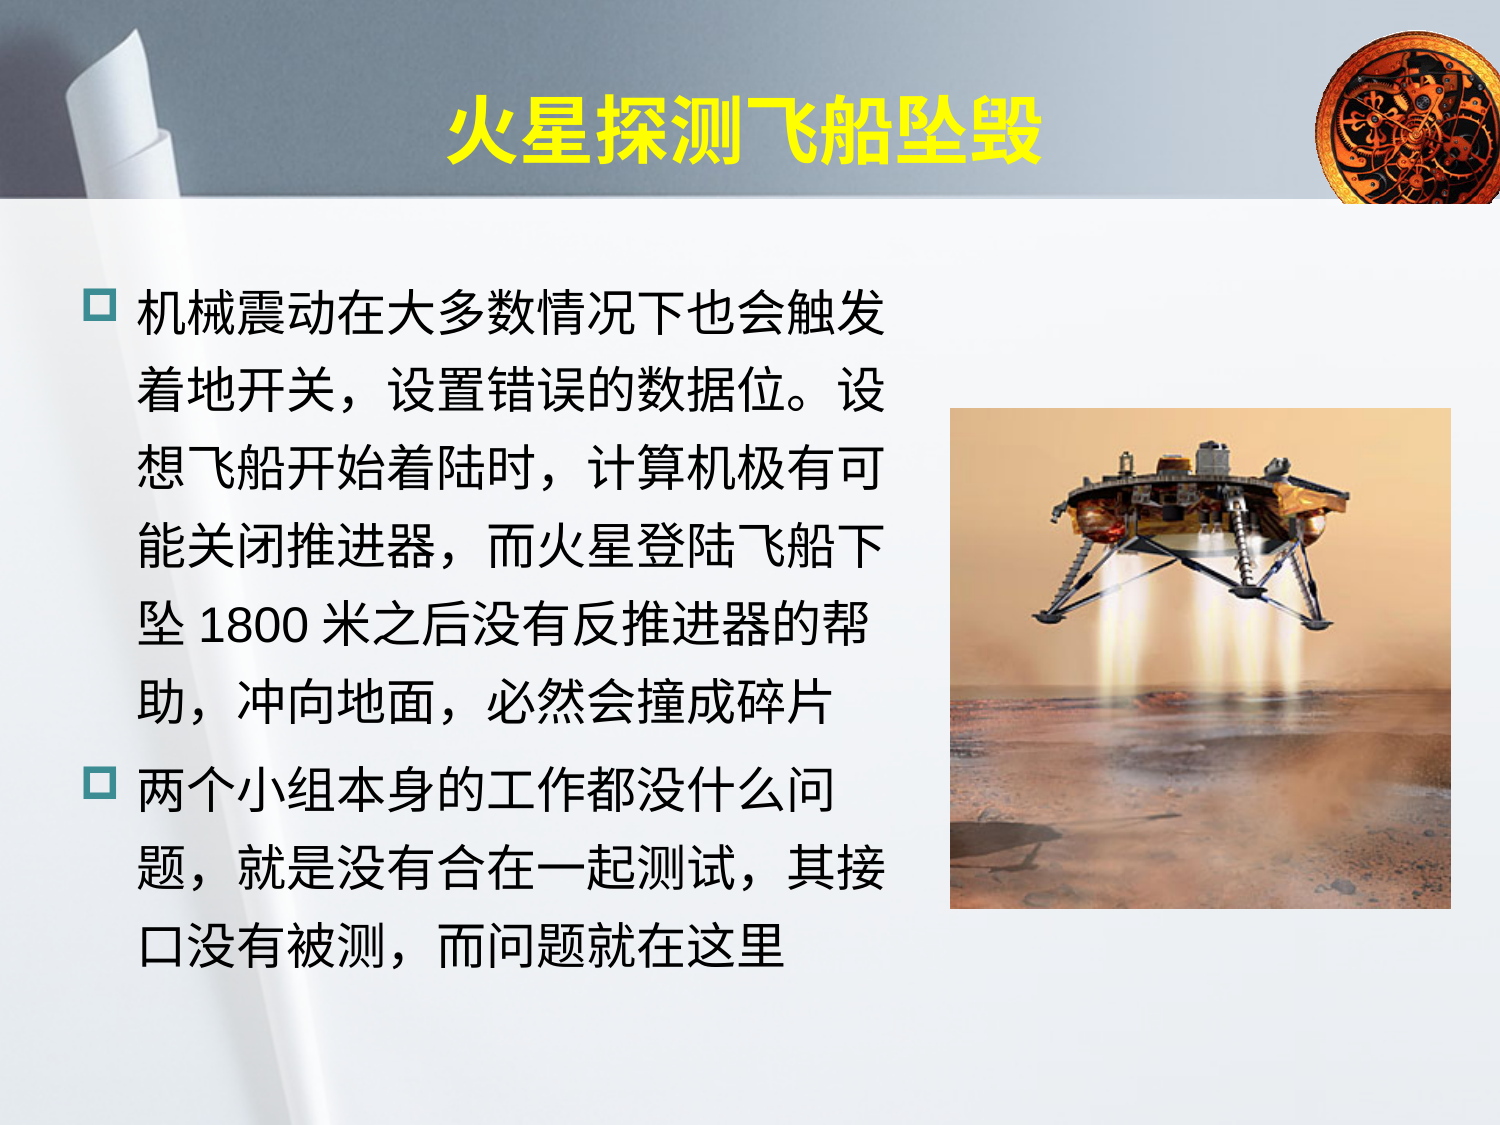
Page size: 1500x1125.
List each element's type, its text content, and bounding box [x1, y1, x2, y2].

title 火星探测飞船坠毁 [218, 59, 1243, 153]
list 机械震动在大多数情况下也会触发着地开关，设置错误的数据位。设想飞船开始着陆时，计算机极有可能关闭推进器，而火星登陆飞船下坠1800米之后没有反推进器的帮助，冲向地面，必然会撞成碎片 两个小组本身的工作都没什么问题，就是没有合在一起测试，其接口没有被测，而问题就在这里 [64, 255, 940, 1035]
picture [0, 0, 1500, 204]
picture [950, 408, 1452, 910]
